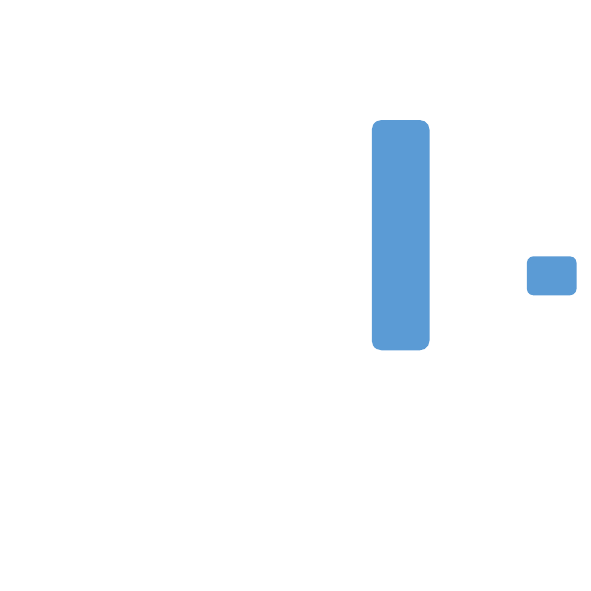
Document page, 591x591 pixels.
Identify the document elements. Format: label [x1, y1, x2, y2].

text_box [525, 255, 578, 297]
text_box [370, 118, 431, 352]
